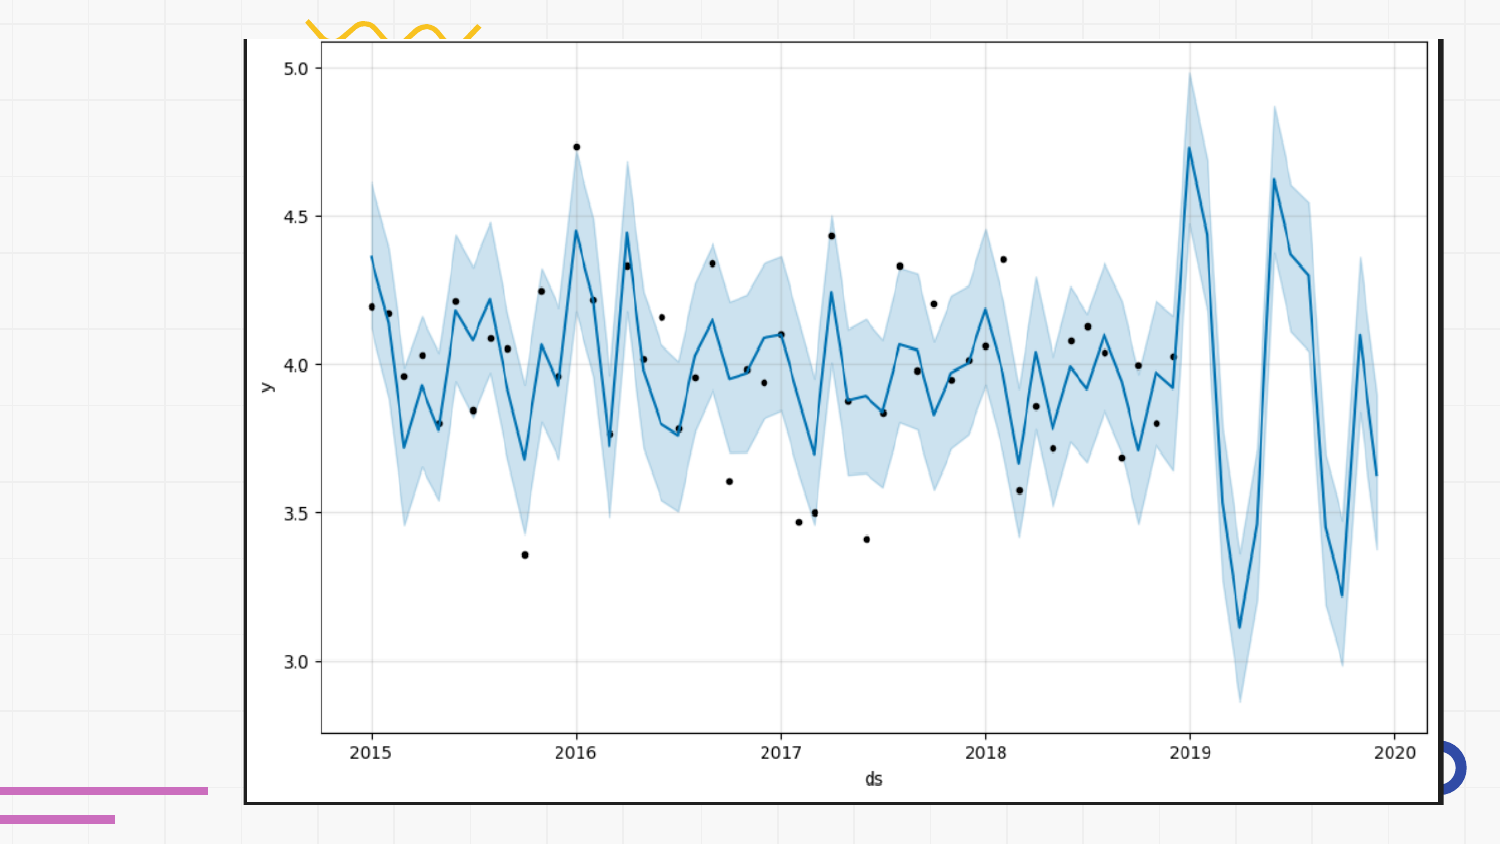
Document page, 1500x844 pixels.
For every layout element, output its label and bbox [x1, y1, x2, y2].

text_box [243, 39, 1444, 805]
